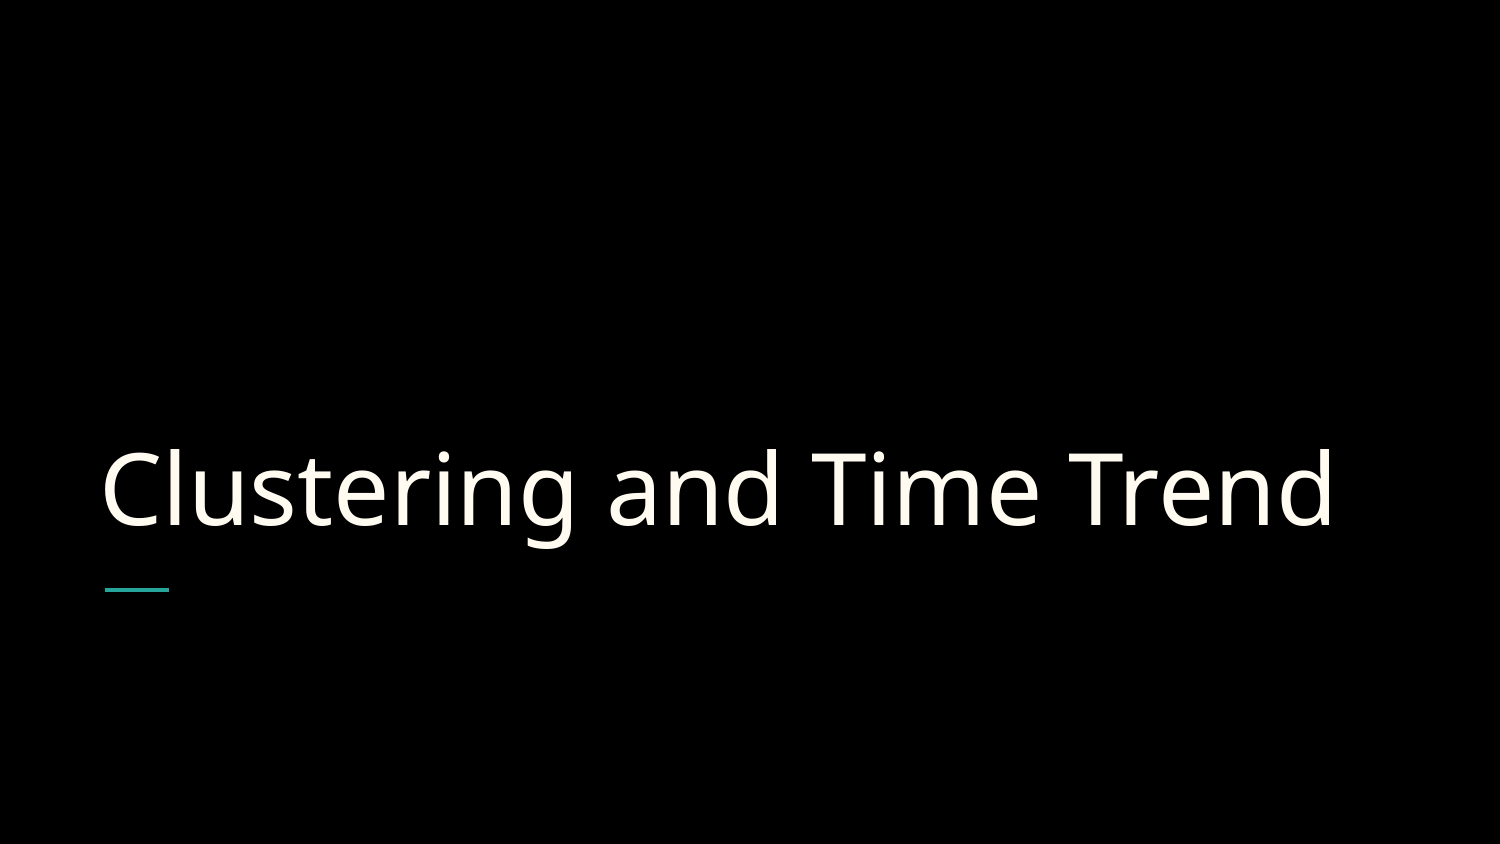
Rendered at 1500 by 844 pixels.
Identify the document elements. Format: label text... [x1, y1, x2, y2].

title Clustering and Time Trend [84, 310, 1416, 561]
